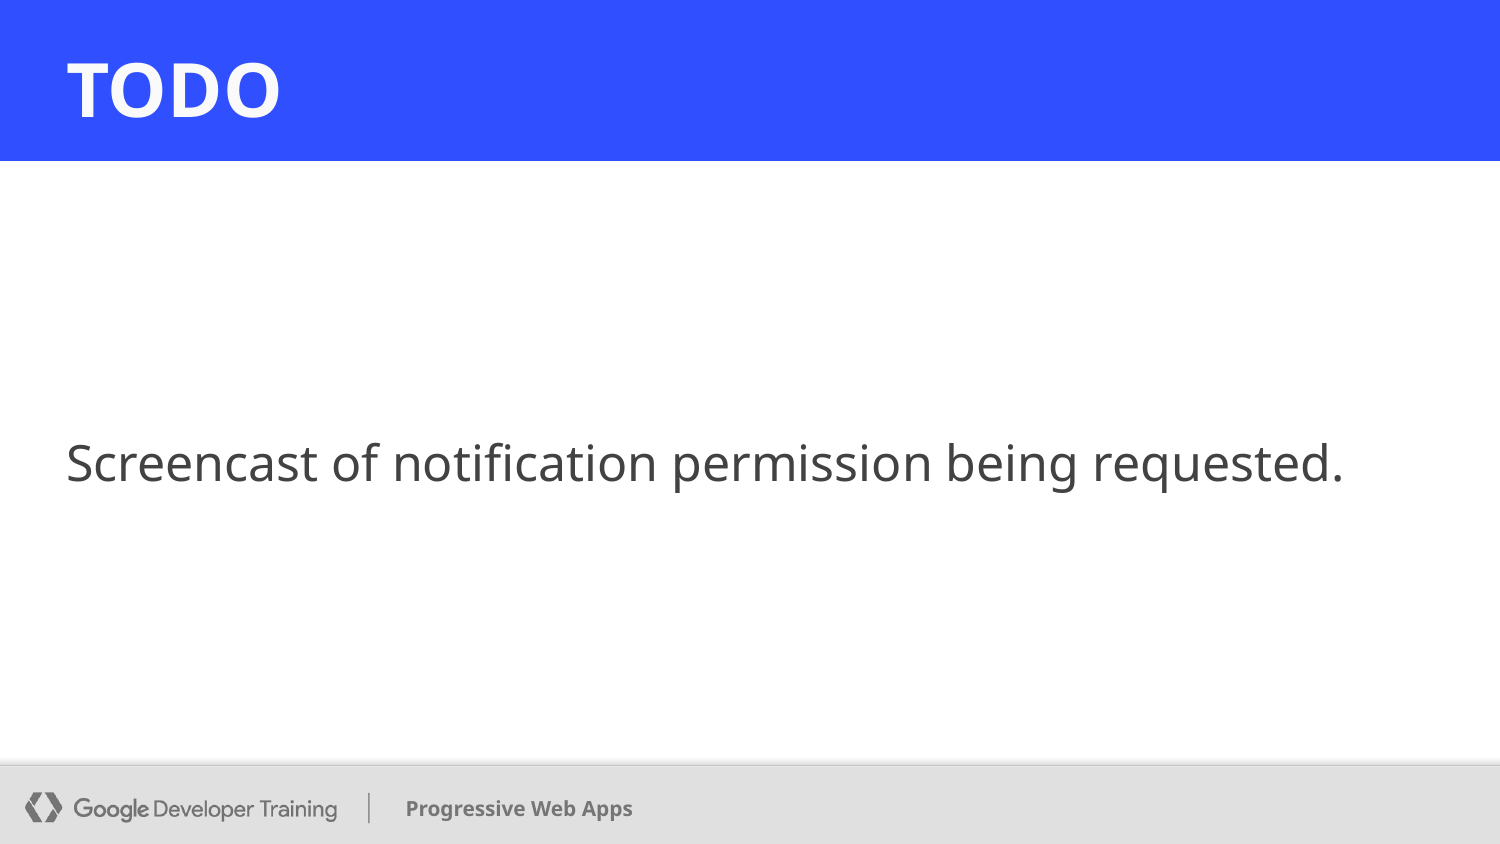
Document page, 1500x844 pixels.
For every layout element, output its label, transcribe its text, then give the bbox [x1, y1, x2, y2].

list Screencast of notification permission being requested. [51, 176, 1449, 737]
title TODO [51, 27, 1449, 122]
picture [0, 161, 1500, 844]
